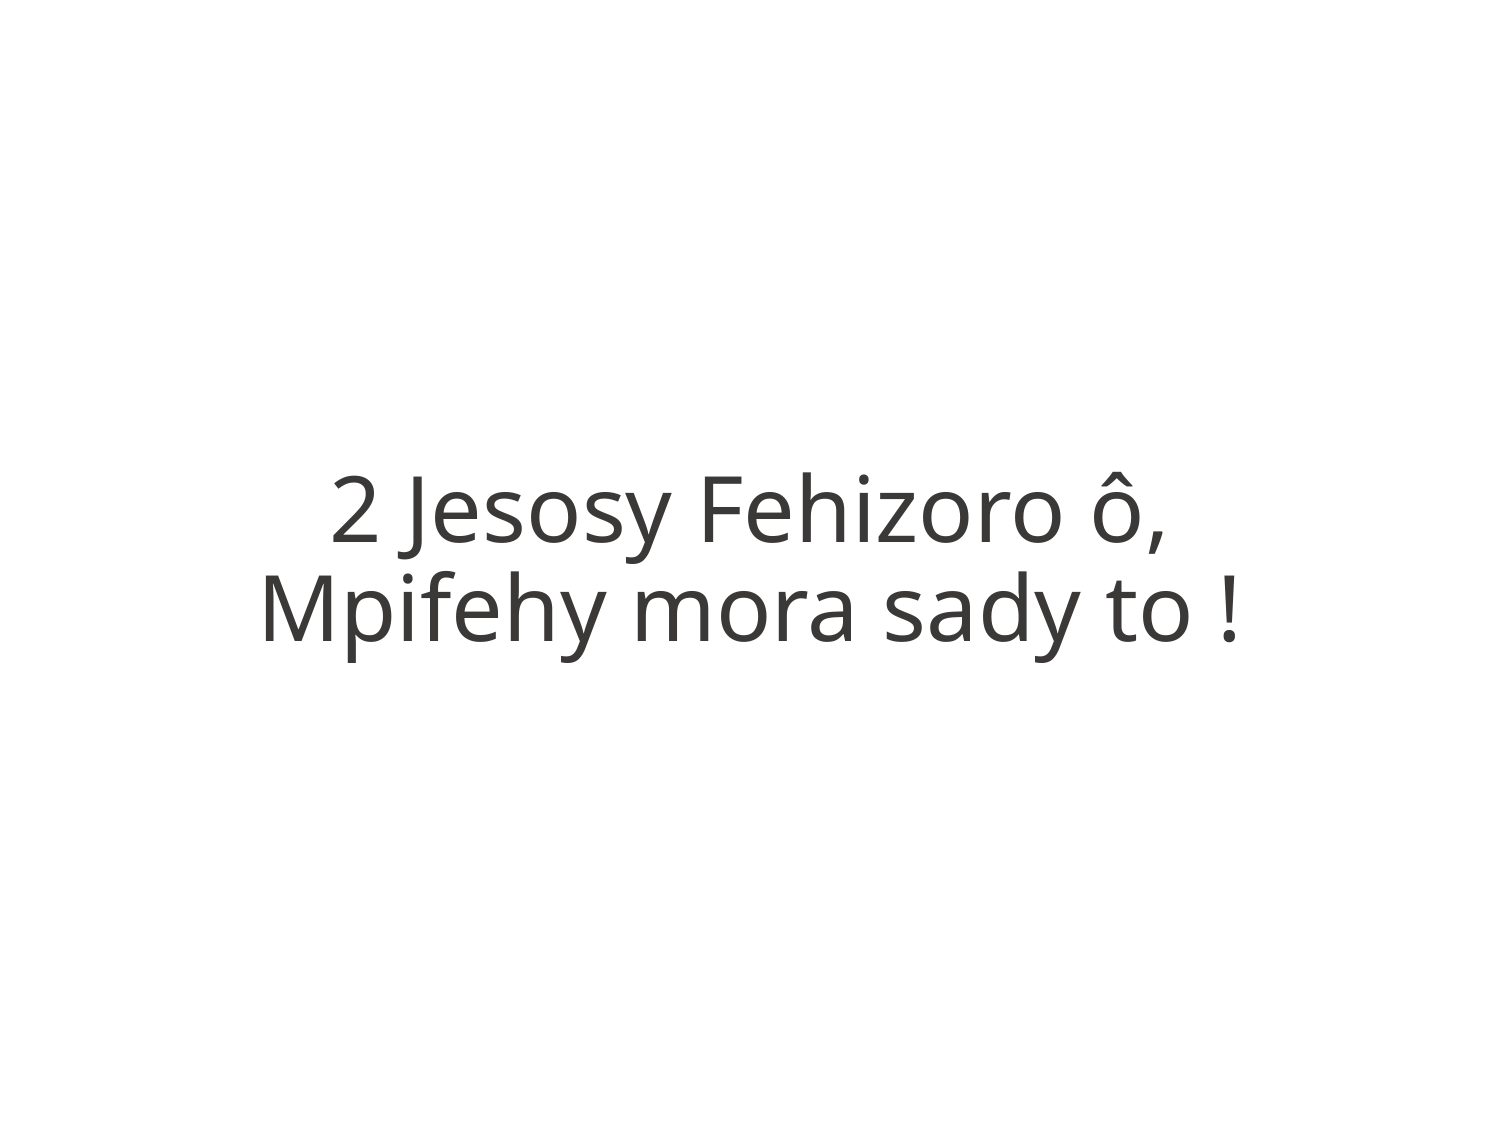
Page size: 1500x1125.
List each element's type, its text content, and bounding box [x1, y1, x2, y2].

title 2 Jesosy Fehizoro ô, Mpifehy mora sady to ! [103, 453, 1397, 672]
